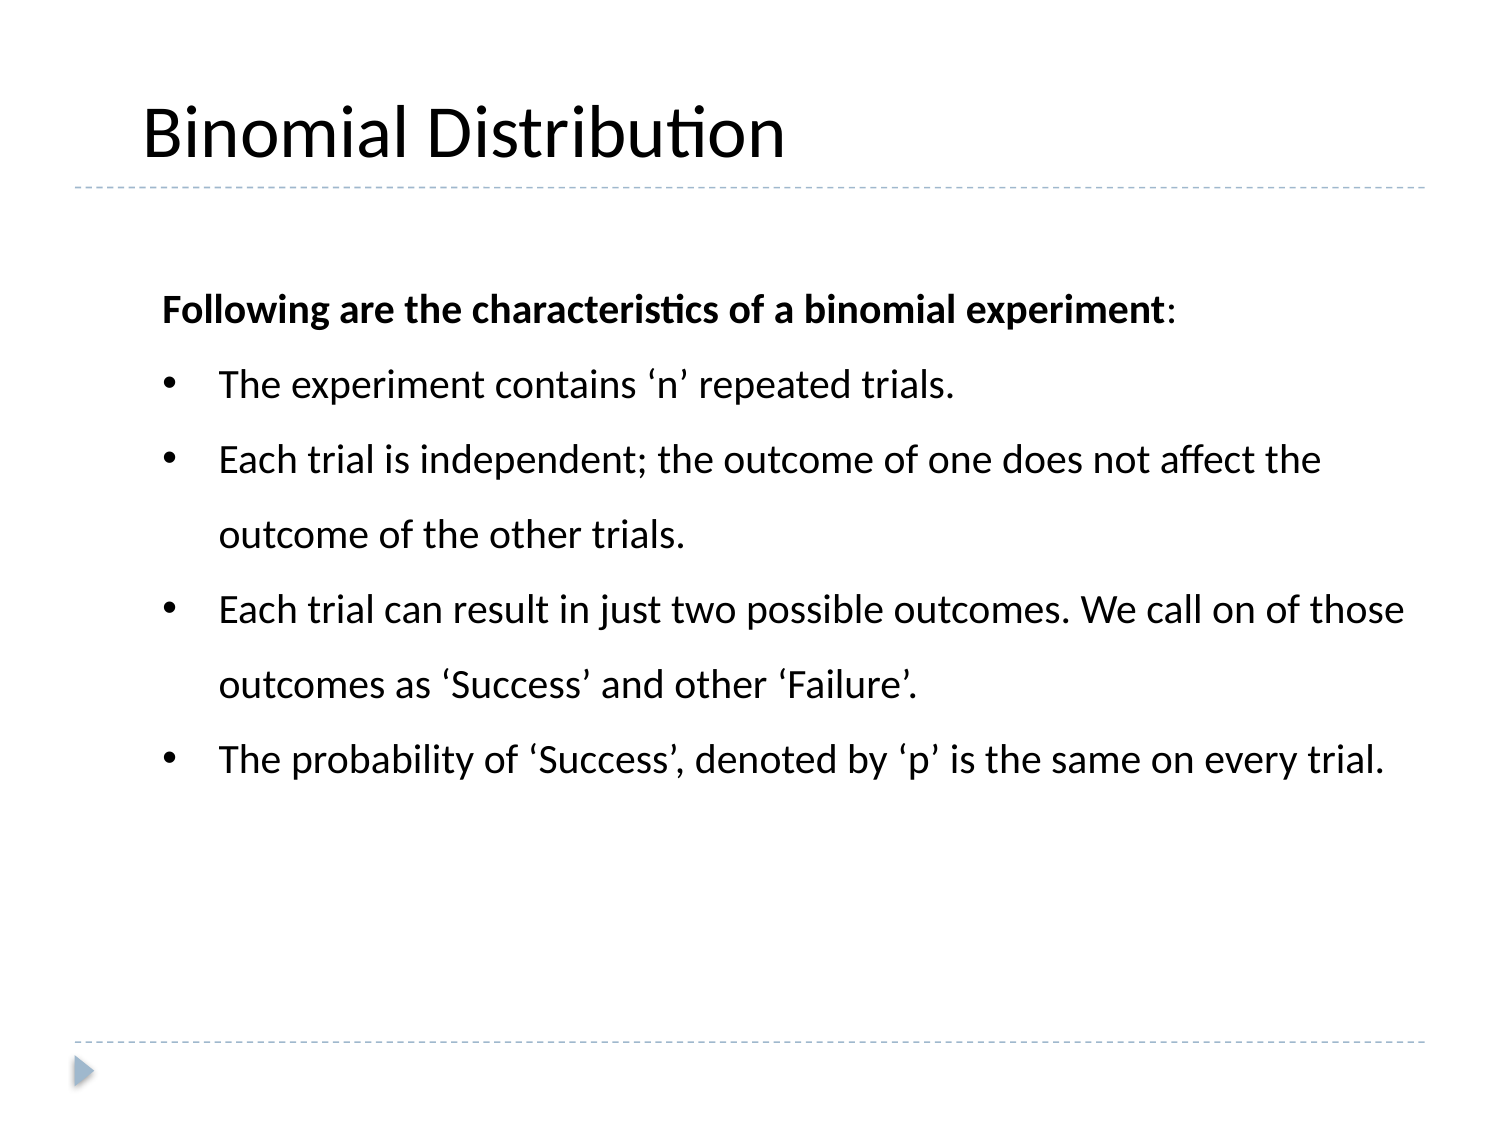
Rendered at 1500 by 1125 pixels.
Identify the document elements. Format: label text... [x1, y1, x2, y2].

text_box Following are the characteristics of a binomial experiment: The experiment contains ‘n’ repeated trials. Each trial is independent; the outcome of one does not affect the outcome of the other trials. Each trial can result in just two possible outcomes. We call on of those outcomes as ‘Success’ and other ‘Failure’. The probability of ‘Success’, denoted by ‘p’ is the same on every trial. [147, 249, 1425, 790]
text_box Binomial Distribution [127, 74, 803, 180]
